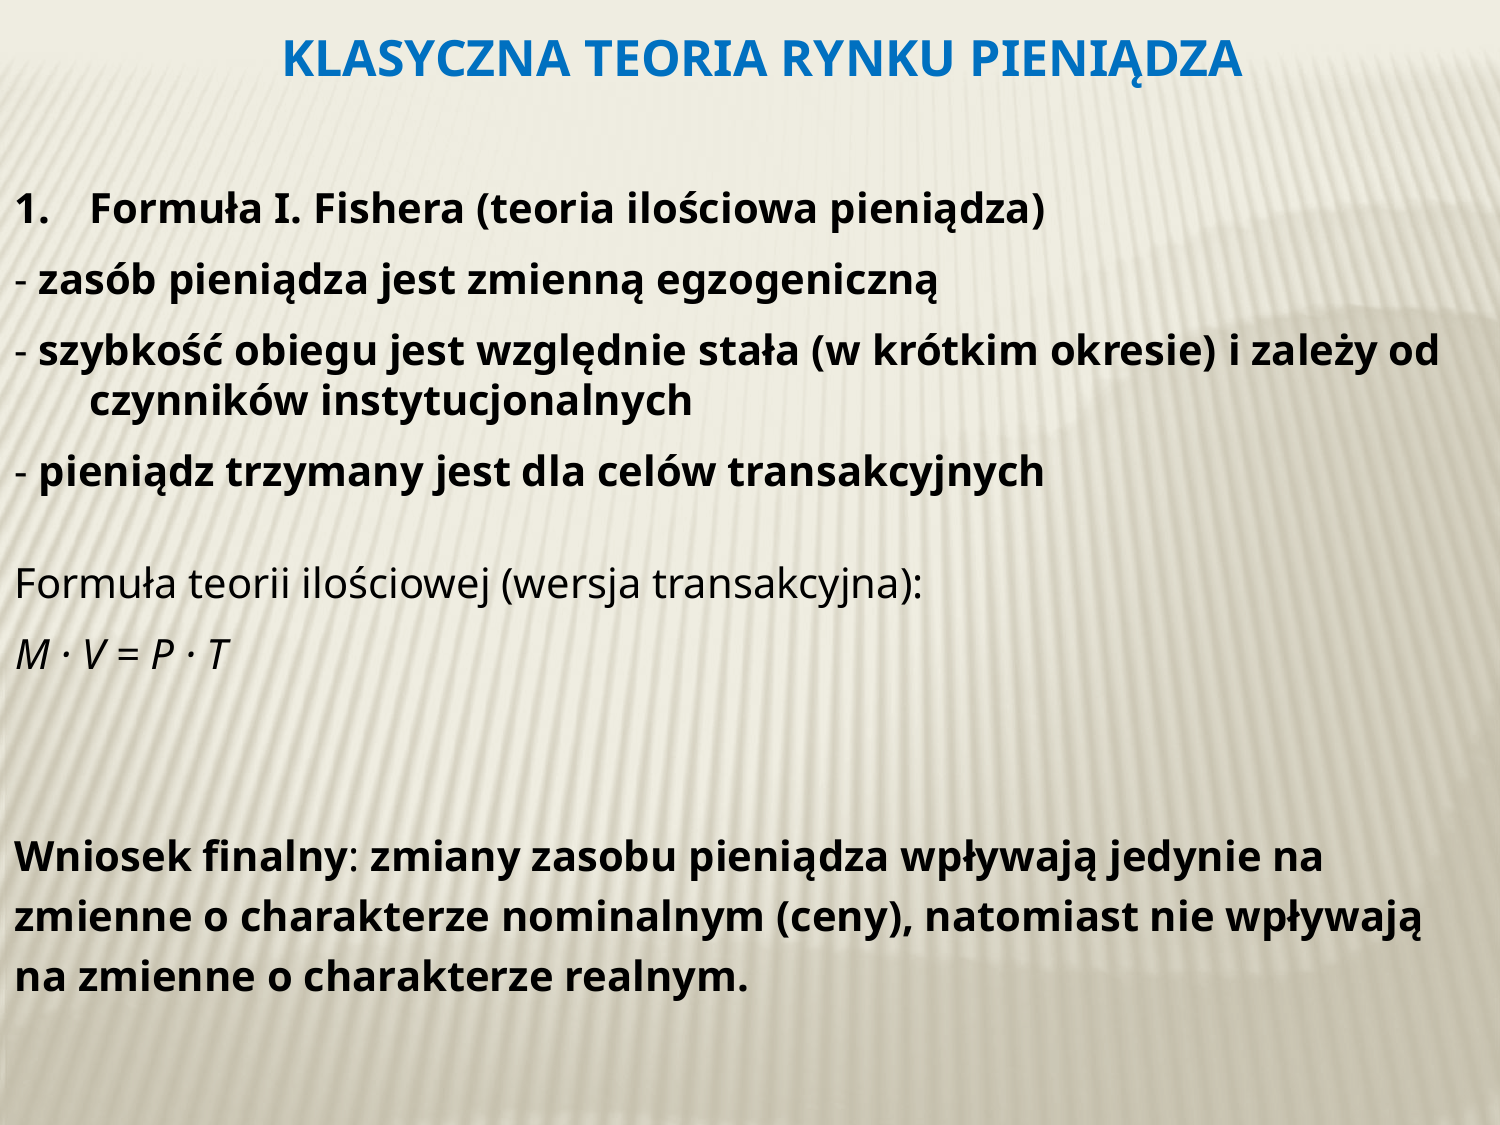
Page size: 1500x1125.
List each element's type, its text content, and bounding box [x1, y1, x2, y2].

title Klasyczna teoria rynku pieniądza [125, 0, 1400, 113]
text_box Wniosek finalny: zmiany zasobu pieniądza wpływają jedynie na zmienne o charakterze nominalnym (ceny), natomiast nie wpływają na zmienne o charakterze realnym. [0, 812, 1463, 1008]
text_box Formuła teorii ilościowej (wersja transakcyjna): M · V = P · T [0, 549, 1500, 686]
text_box Formuła I. Fishera (teoria ilościowa pieniądza) - zasób pieniądza jest zmienną egzogeniczną - szybkość obiegu jest względnie stała (w krótkim okresie) i zależy od czynników instytucjonalnych - pieniądz trzymany jest dla celów transakcyjnych [0, 174, 1500, 503]
